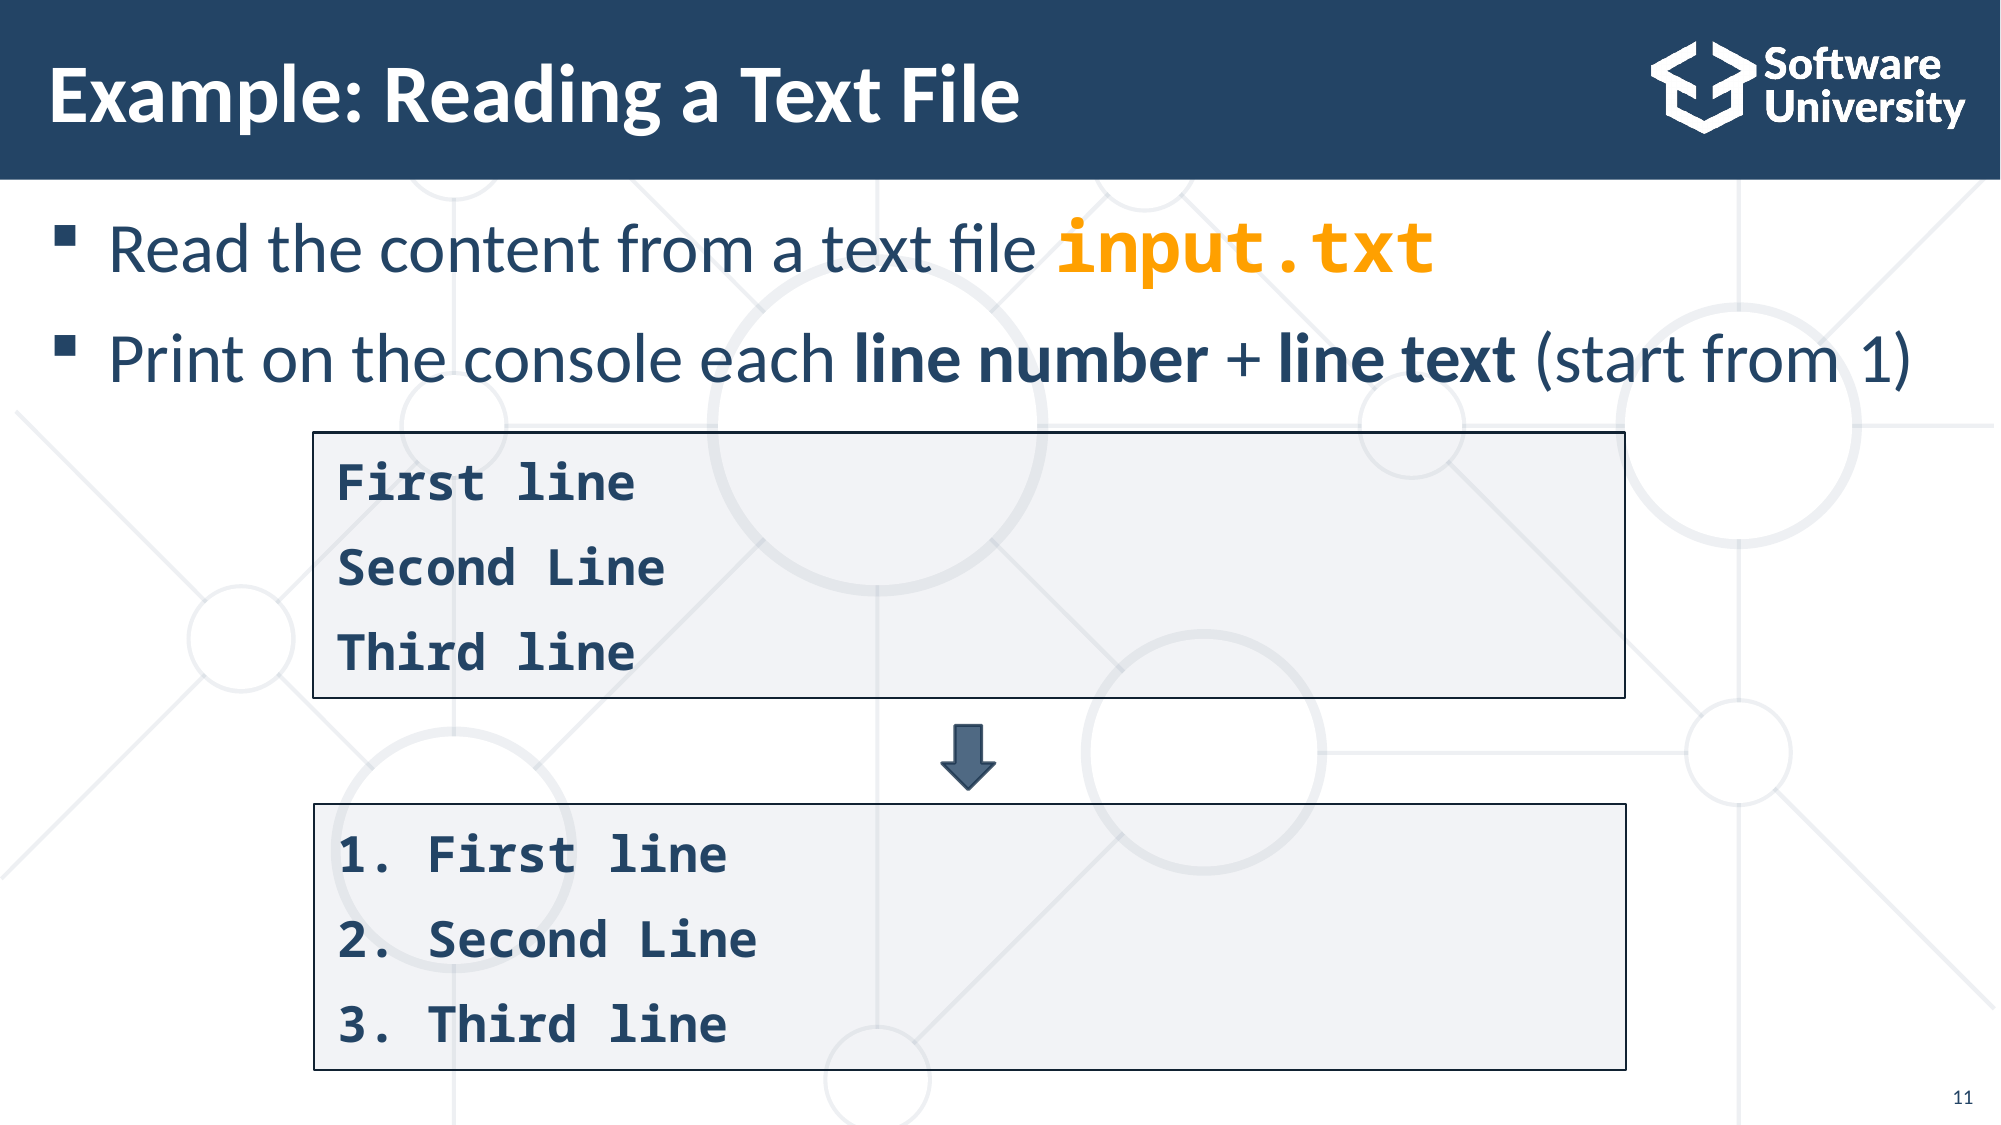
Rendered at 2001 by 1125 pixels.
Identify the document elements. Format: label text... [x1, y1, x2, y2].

picture [1651, 41, 1966, 134]
list Read the content from a text file input.txt Print on the console each line number + line text (start from 1) [31, 196, 1970, 1104]
text_box [939, 723, 997, 792]
text_box First line Second Line Third line [312, 432, 1625, 698]
slide_number 11 [1928, 1067, 1989, 1117]
title Example: Reading a Text File [31, 16, 1625, 162]
text_box 1. First line 2. Second Line 3. Third line [314, 804, 1627, 1070]
